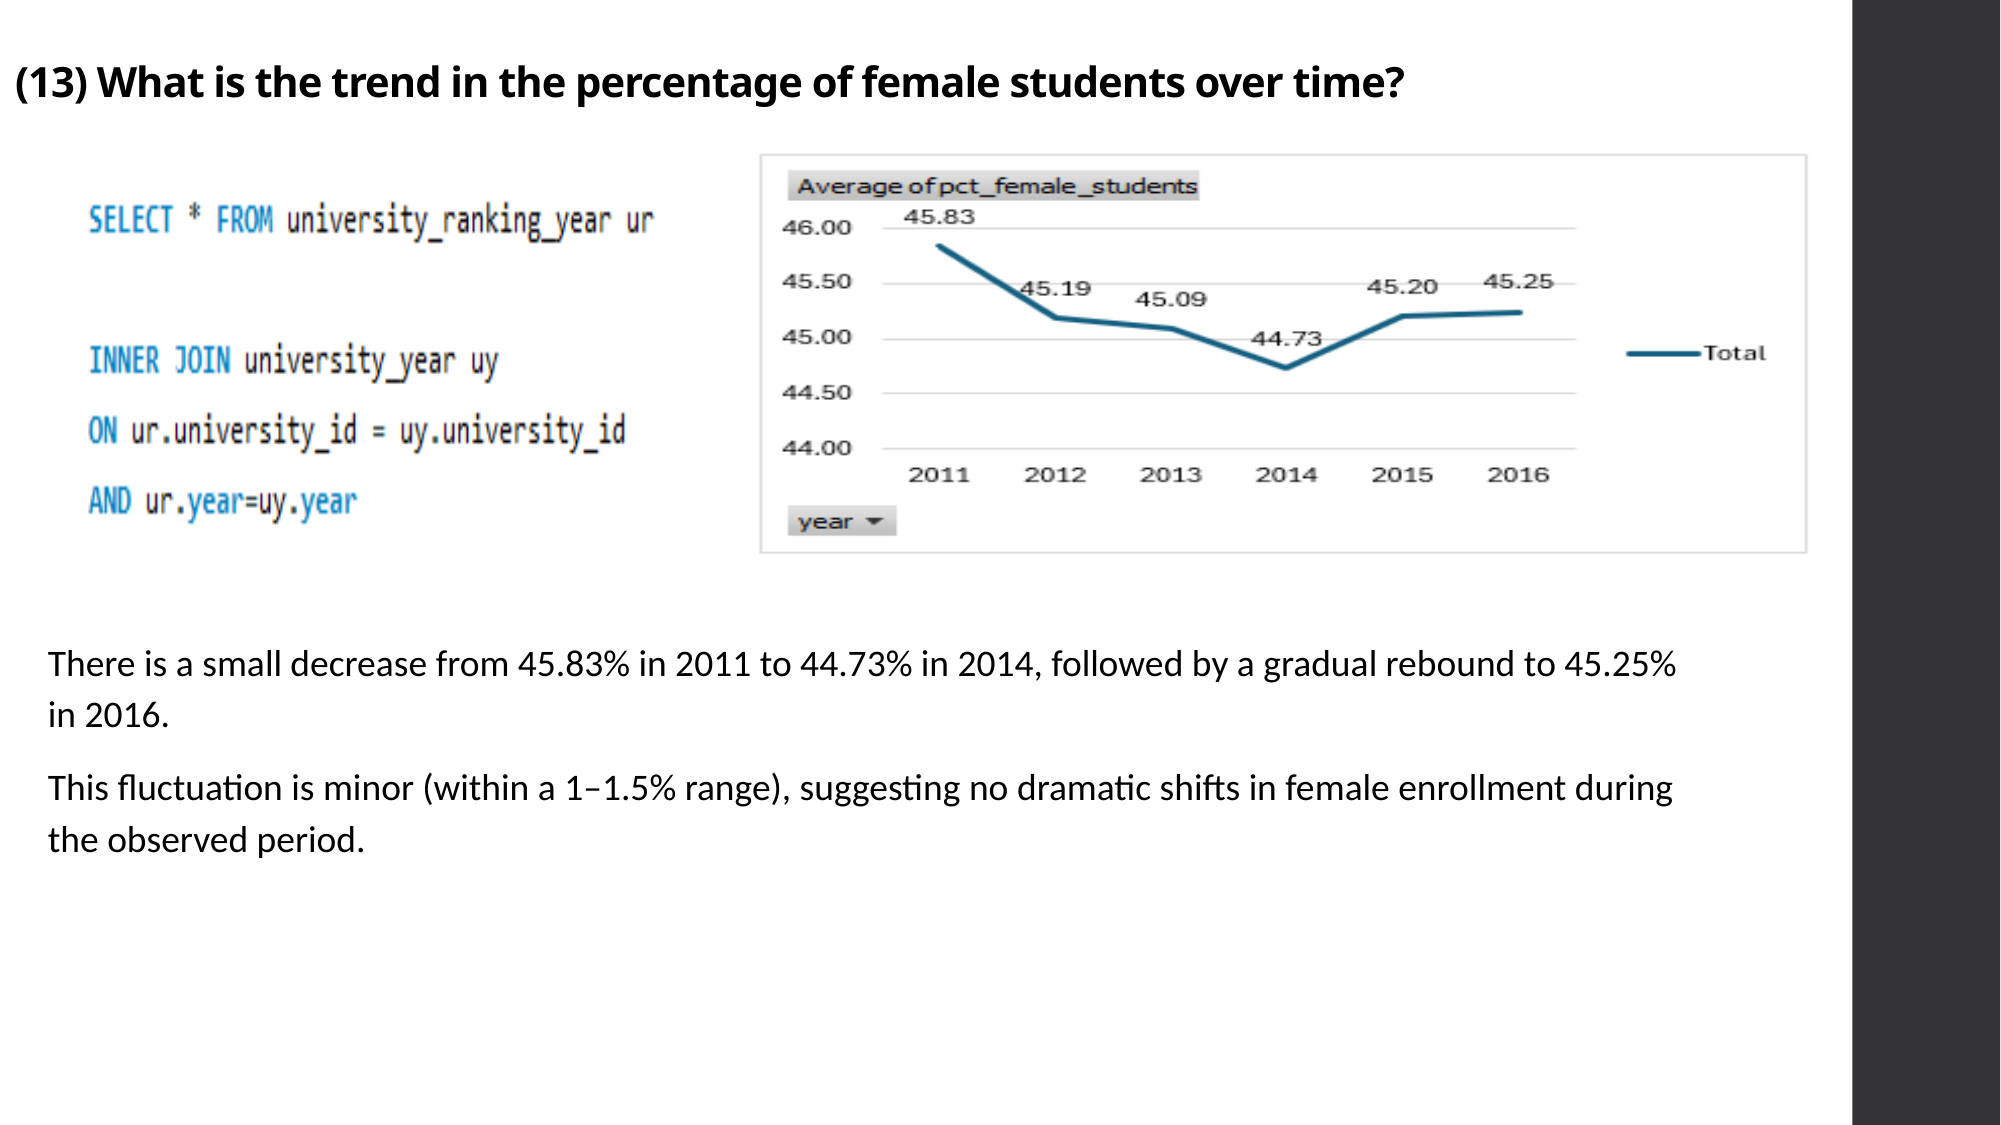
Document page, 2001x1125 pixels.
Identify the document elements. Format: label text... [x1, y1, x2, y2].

picture [79, 190, 667, 548]
title (13) What is the trend in the percentage of female students over time? [0, 0, 1978, 114]
text_box There is a small decrease from 45.83% in 2011 to 44.73% in 2014, followed by a gradual rebound to 45.25% in 2016. This fluctuation is minor (within a 1–1.5% range), suggesting no dramatic shifts in female enrollment during the observed period. [33, 624, 1706, 867]
picture [750, 149, 1816, 563]
